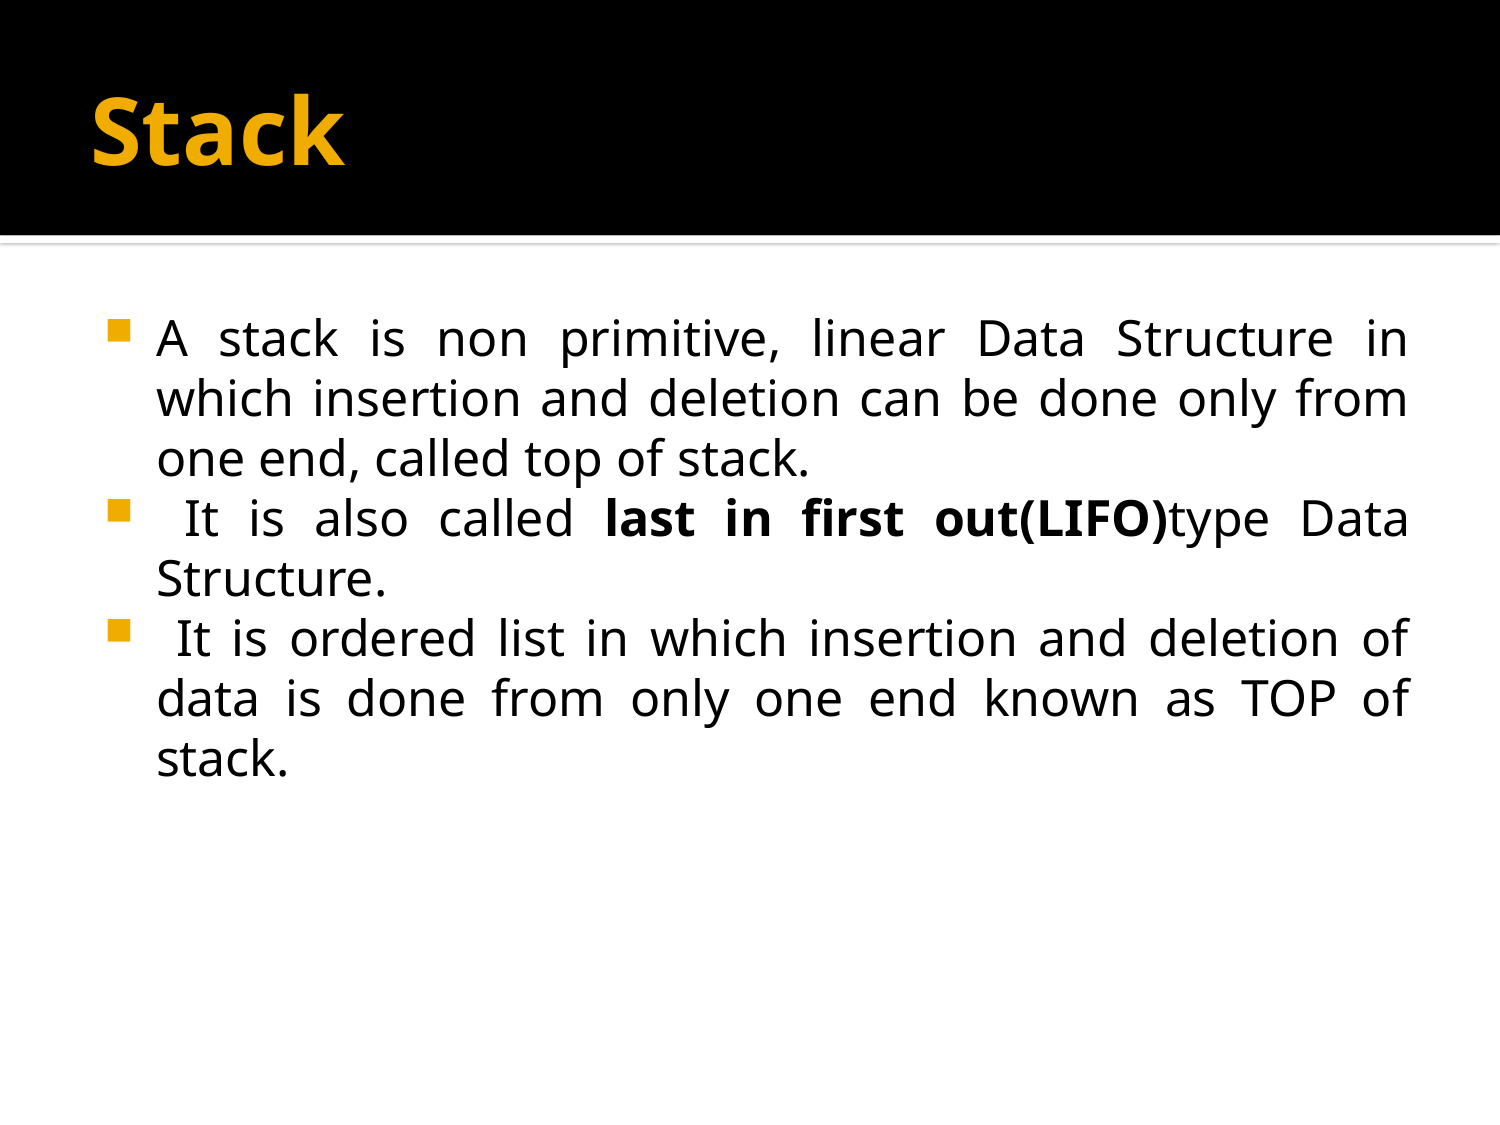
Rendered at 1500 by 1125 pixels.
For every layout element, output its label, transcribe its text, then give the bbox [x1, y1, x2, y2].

title Stack [75, 25, 1425, 231]
list A stack is non primitive, linear Data Structure in which insertion and deletion can be done only from one end, called top of stack. It is also called last in first out(LIFO)type Data Structure. It is ordered list in which insertion and deletion of data is done from only one end known as TOP of stack. [75, 291, 1425, 1050]
